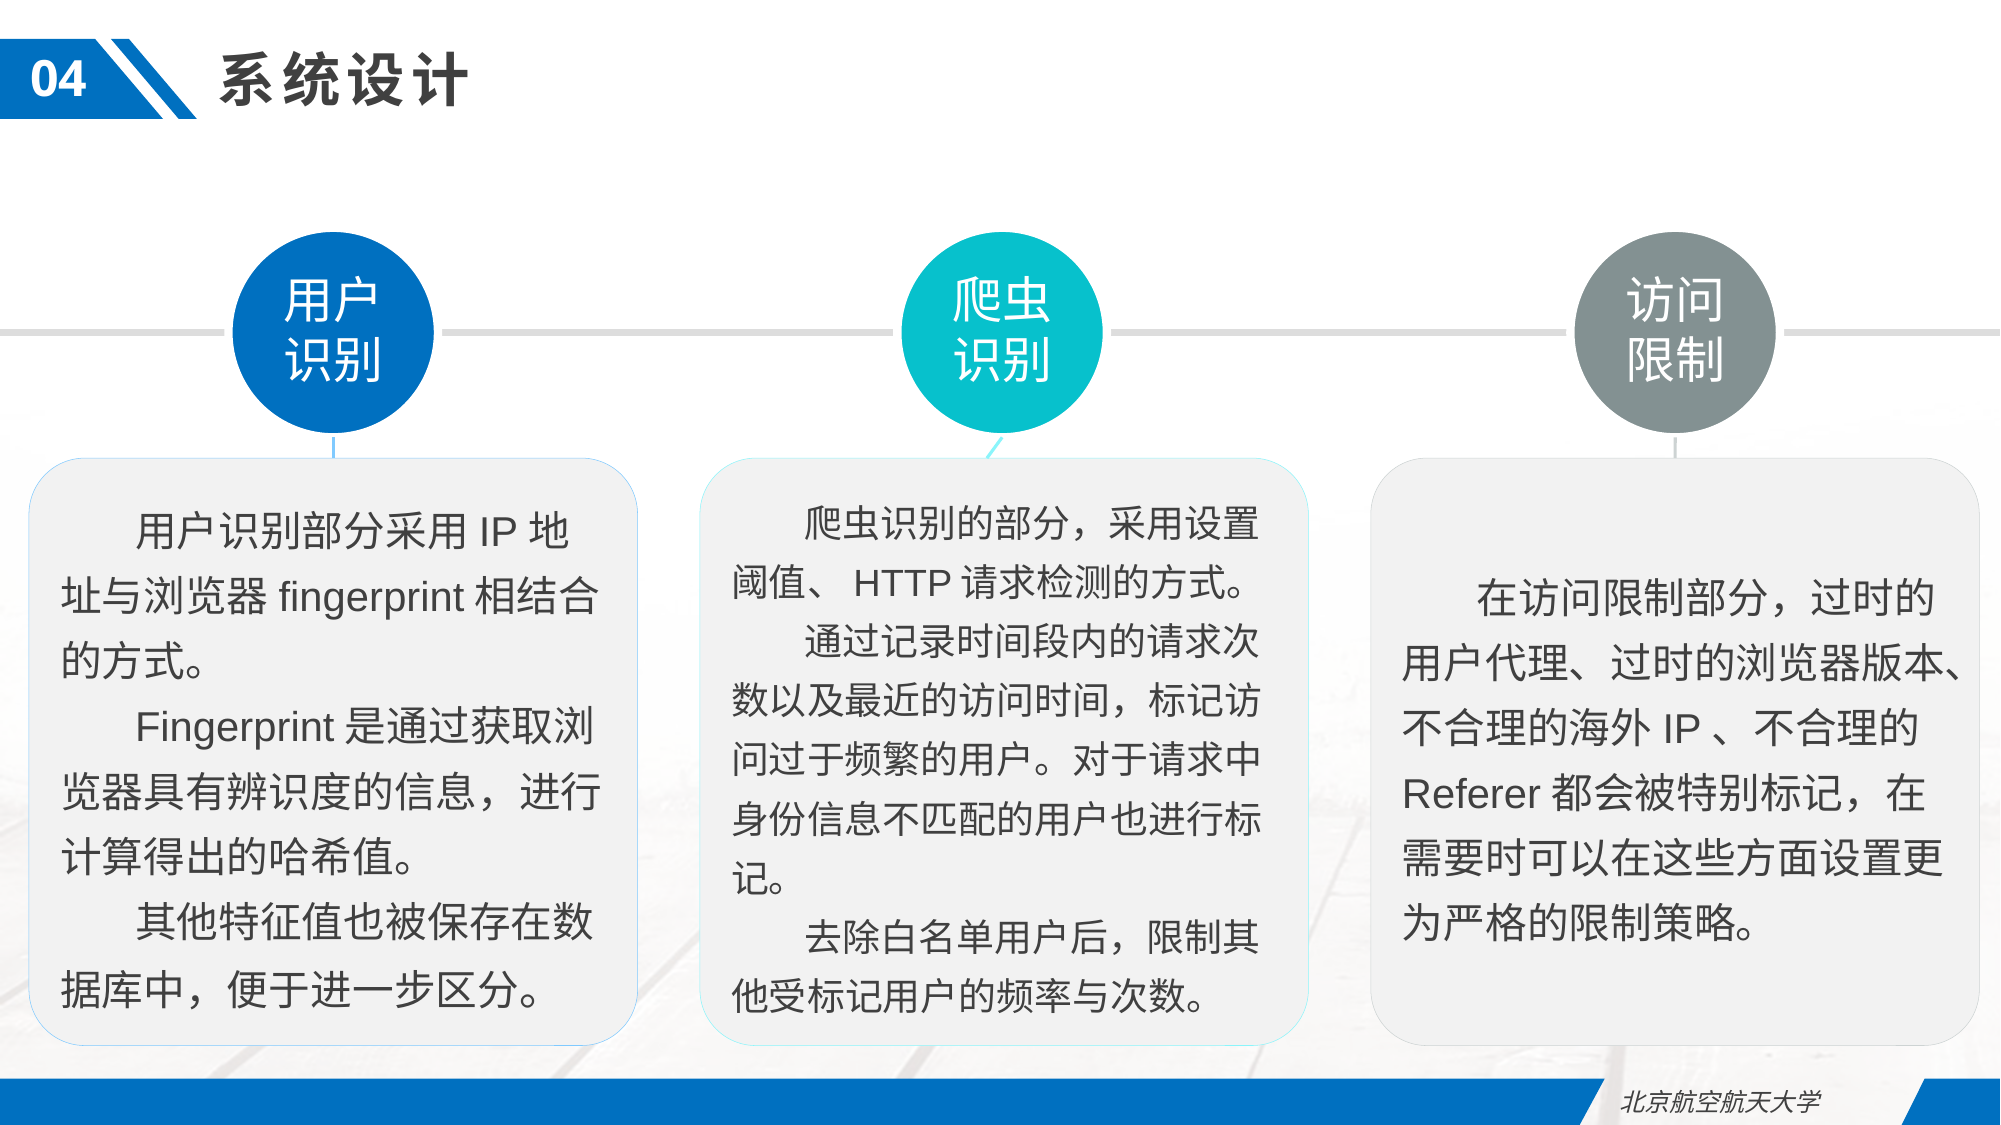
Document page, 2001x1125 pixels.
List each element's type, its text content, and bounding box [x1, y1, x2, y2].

text_box 爬虫识别 [896, 226, 1108, 332]
text_box 访问限制 [1569, 333, 1781, 437]
text_box 用户识别 [227, 333, 439, 437]
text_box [0, 38, 197, 119]
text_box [1370, 437, 1980, 1046]
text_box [0, 1078, 2000, 1125]
text_box 用户识别 [227, 226, 439, 332]
text_box 系统设计 [203, 36, 498, 121]
picture [0, 0, 2001, 1125]
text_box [28, 437, 638, 1046]
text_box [699, 437, 1309, 1046]
text_box 爬虫识别 [896, 333, 1108, 437]
text_box 访问限制 [1569, 226, 1781, 332]
